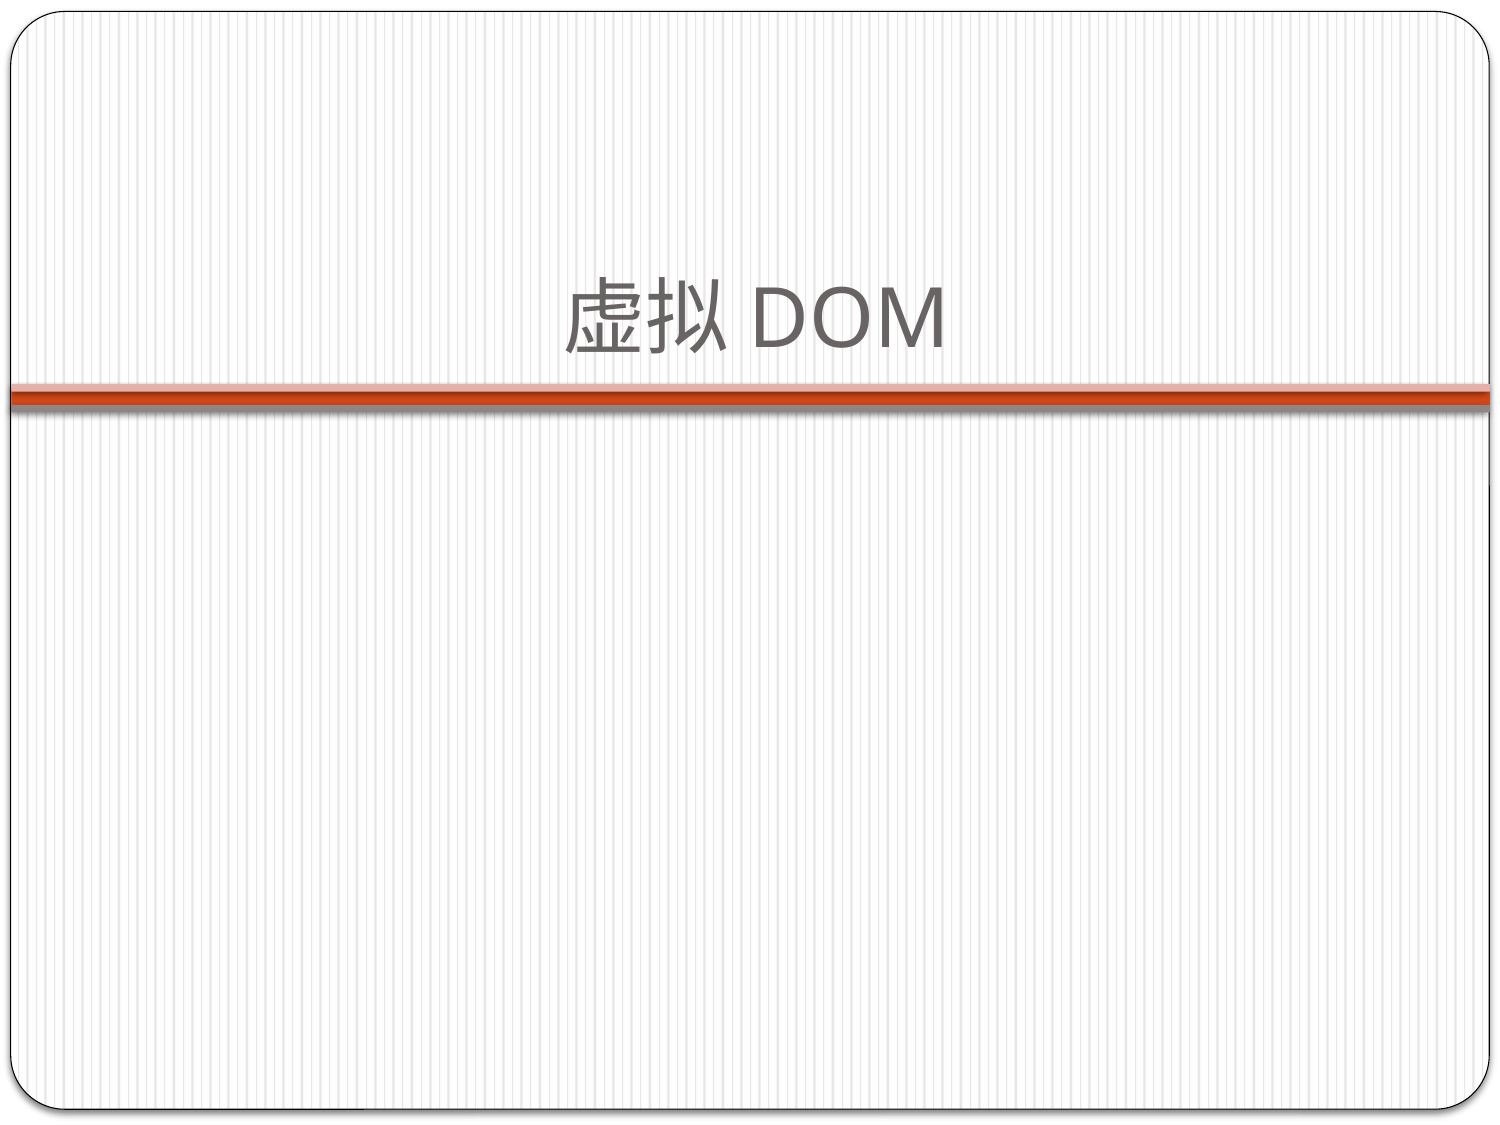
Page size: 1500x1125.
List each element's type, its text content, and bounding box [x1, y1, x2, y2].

title 虚拟DOM [118, 156, 1394, 380]
